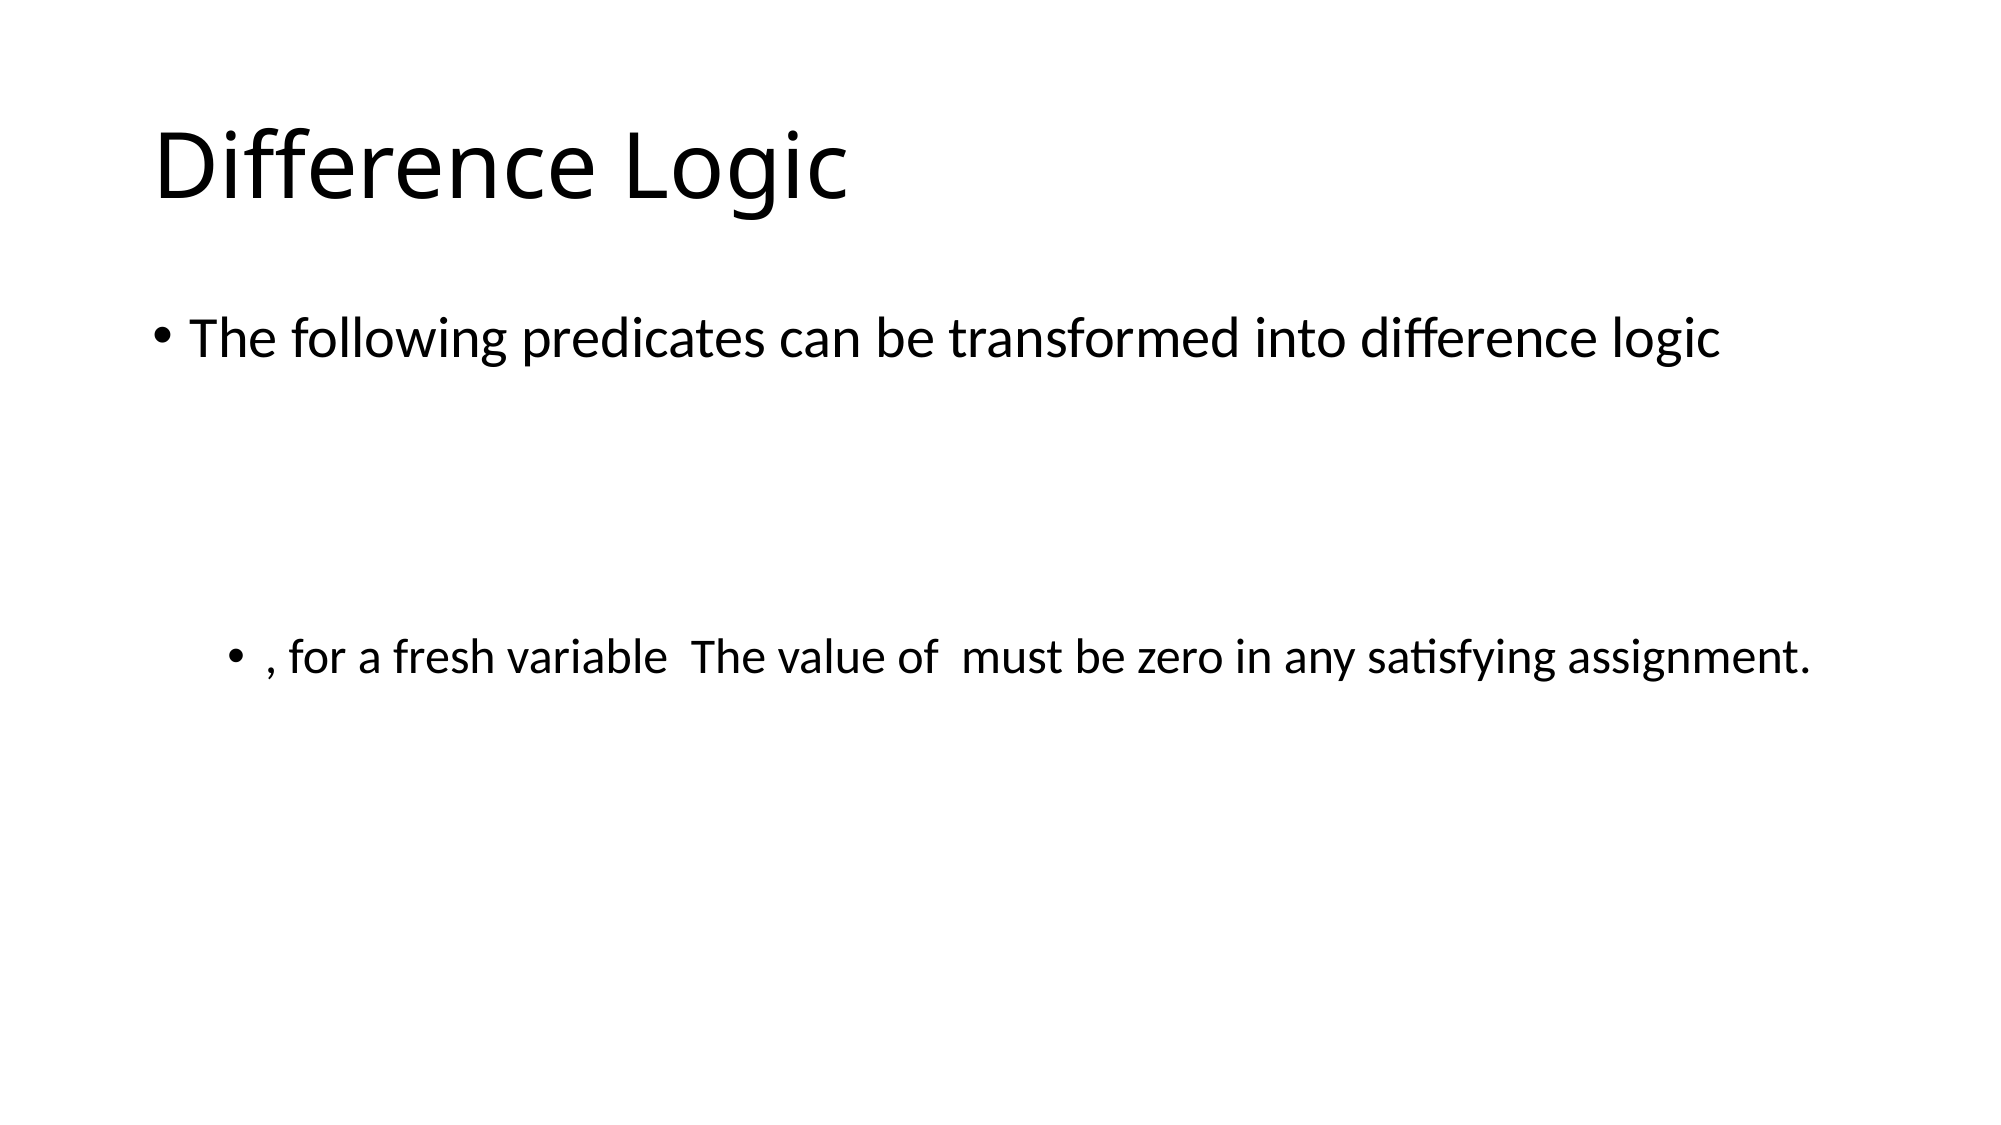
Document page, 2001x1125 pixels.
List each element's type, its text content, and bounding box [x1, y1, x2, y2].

title Difference Logic [137, 59, 1863, 278]
